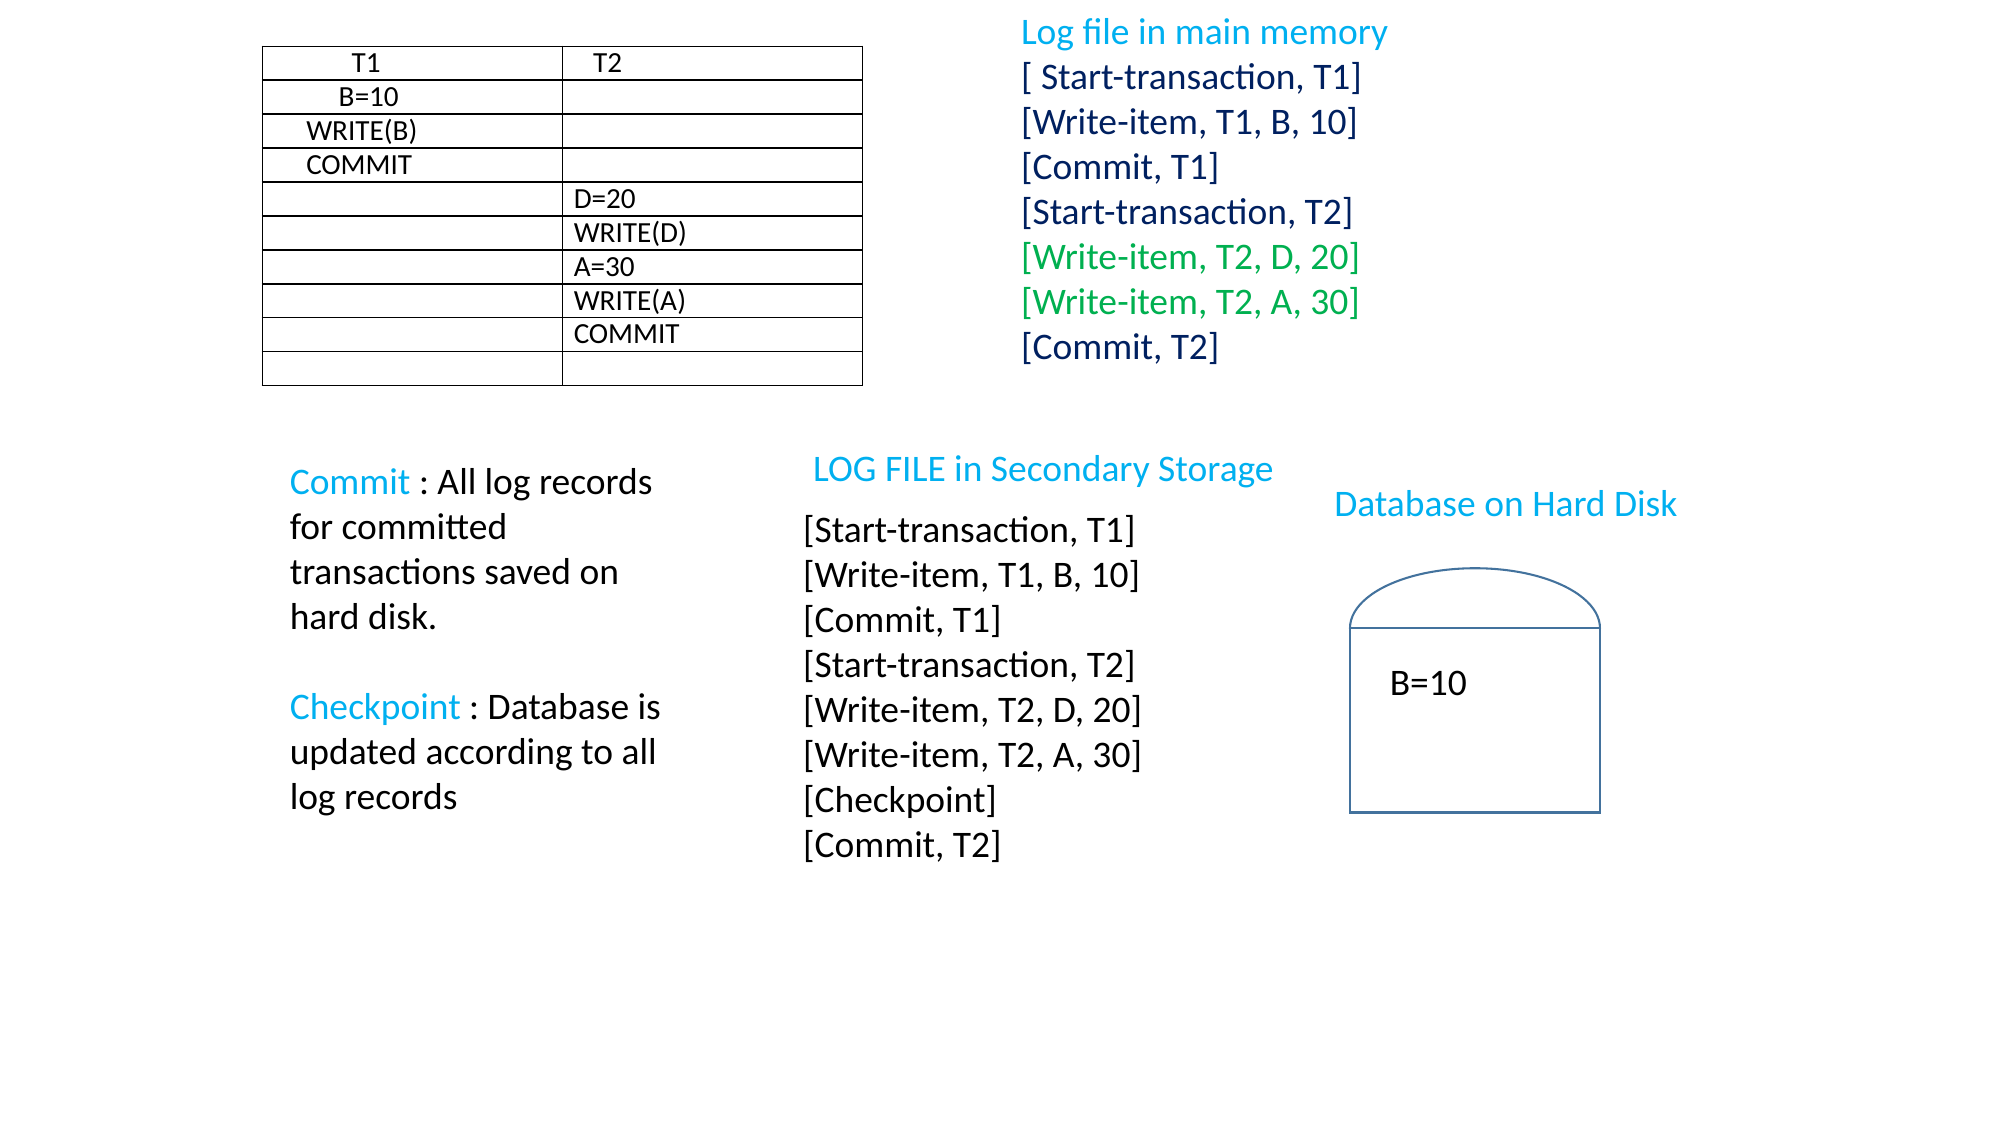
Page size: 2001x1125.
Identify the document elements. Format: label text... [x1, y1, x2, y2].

table_cell B=10 [263, 81, 562, 113]
table_cell D=20 [563, 183, 862, 215]
table_cell COMMIT [563, 318, 862, 351]
table_cell [263, 217, 562, 249]
table_cell [563, 115, 862, 147]
text_box Database on Hard Disk [1319, 471, 1713, 531]
table_cell [263, 251, 562, 283]
text_box [1348, 567, 1602, 629]
table_cell WRITE(D) [563, 217, 862, 249]
table_cell [563, 352, 862, 385]
text_box [1349, 627, 1601, 814]
text_box Commit : All log records for committed transactions saved on hard disk. Checkpoint : Database is updated according to all log records [275, 449, 700, 825]
table_cell [263, 318, 562, 351]
table_cell [263, 183, 562, 215]
table_cell [563, 149, 862, 181]
text_box [Start-transaction, T1] [Write-item, T1, B, 10] [Commit, T1] [Start-transaction, T2] [Write-item, T2, D, 20] [Write-item, T2, A, 30] [Checkpoint] [Commit, T2] [788, 497, 1201, 1008]
table_cell [563, 81, 862, 113]
table_header T1 [263, 47, 562, 79]
text_box LOG FILE in Secondary Storage [798, 437, 1324, 497]
table_cell COMMIT [263, 149, 562, 181]
table_cell [263, 285, 562, 317]
table_cell WRITE(A) [563, 285, 862, 317]
text_box Log file in main memory [ Start-transaction, T1] [Write-item, T1, B, 10] [Commit, T1] [Start-transaction, T2] [Write-item, T2, D, 20] [Write-item, T2, A, 30] [Commit, T2] [1006, 0, 1557, 465]
table_cell WRITE(B) [263, 115, 562, 147]
table_cell A=30 [563, 251, 862, 283]
table_cell [263, 352, 562, 385]
text_box B=10 [1374, 650, 1500, 711]
table_header T2 [563, 47, 862, 79]
